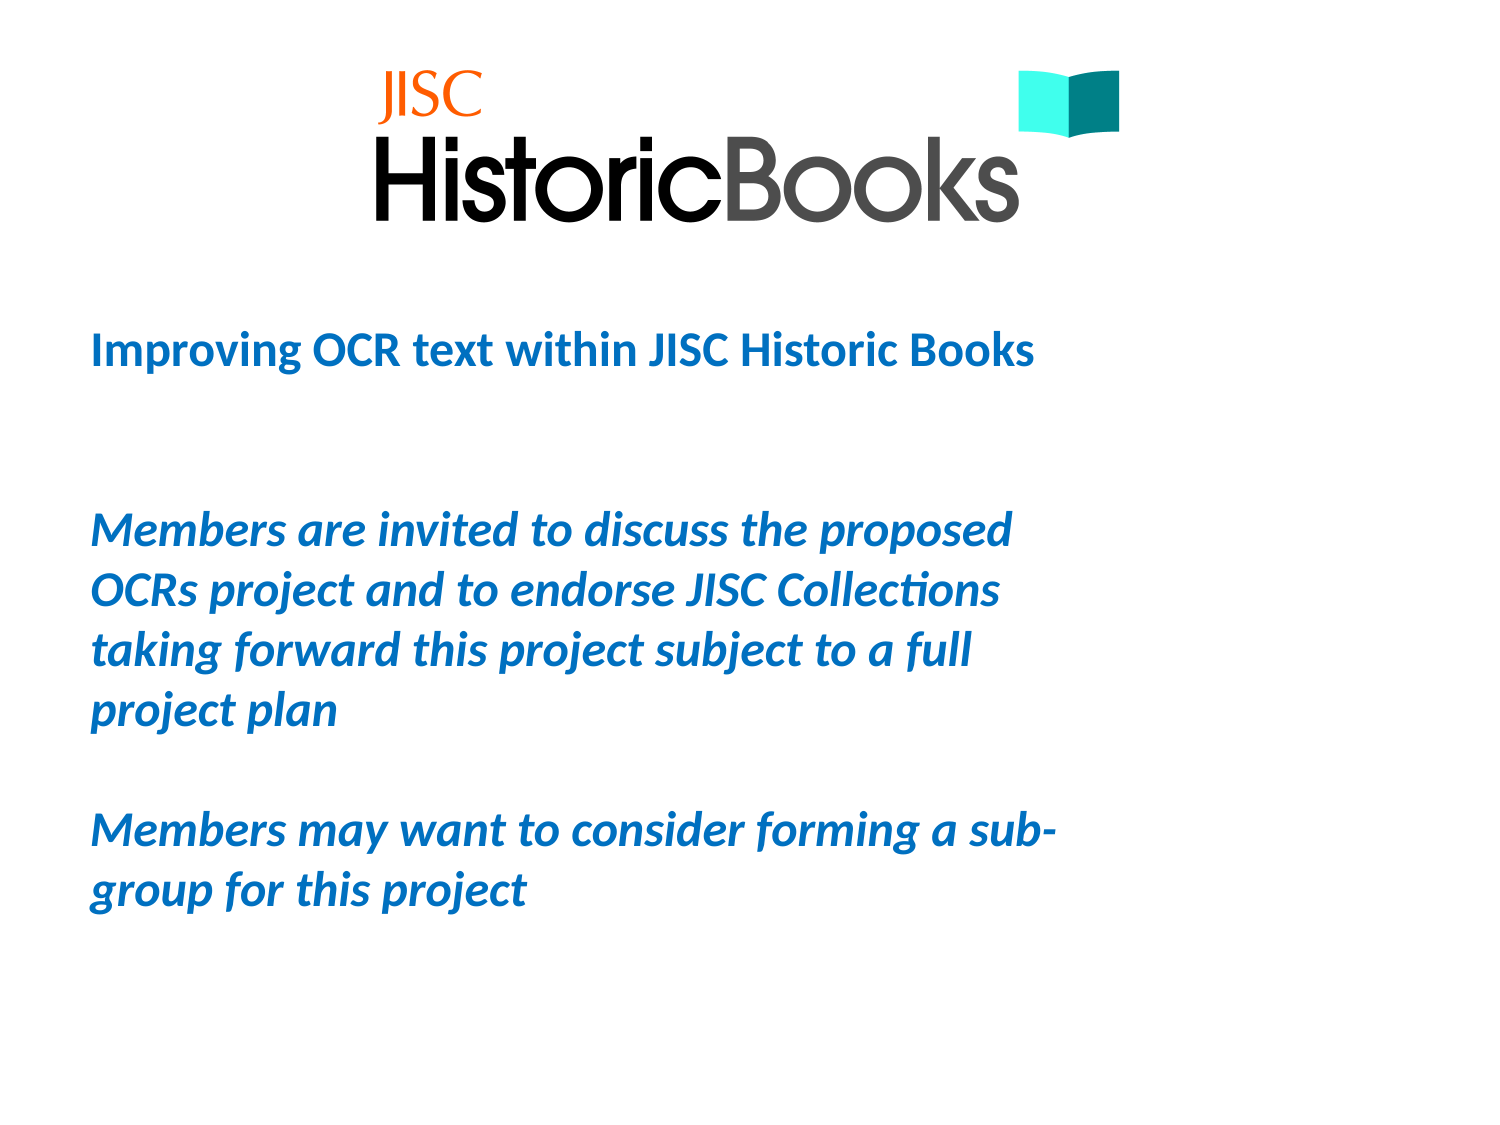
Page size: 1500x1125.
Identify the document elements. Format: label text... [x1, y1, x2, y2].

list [367, 55, 1128, 231]
text_box Improving OCR text within JISC Historic Books Members are invited to discuss the proposed OCRs project and to endorse JISC Collections taking forward this project subject to a full project plan Members may want to consider forming a sub-group for this project [31, 308, 1082, 949]
